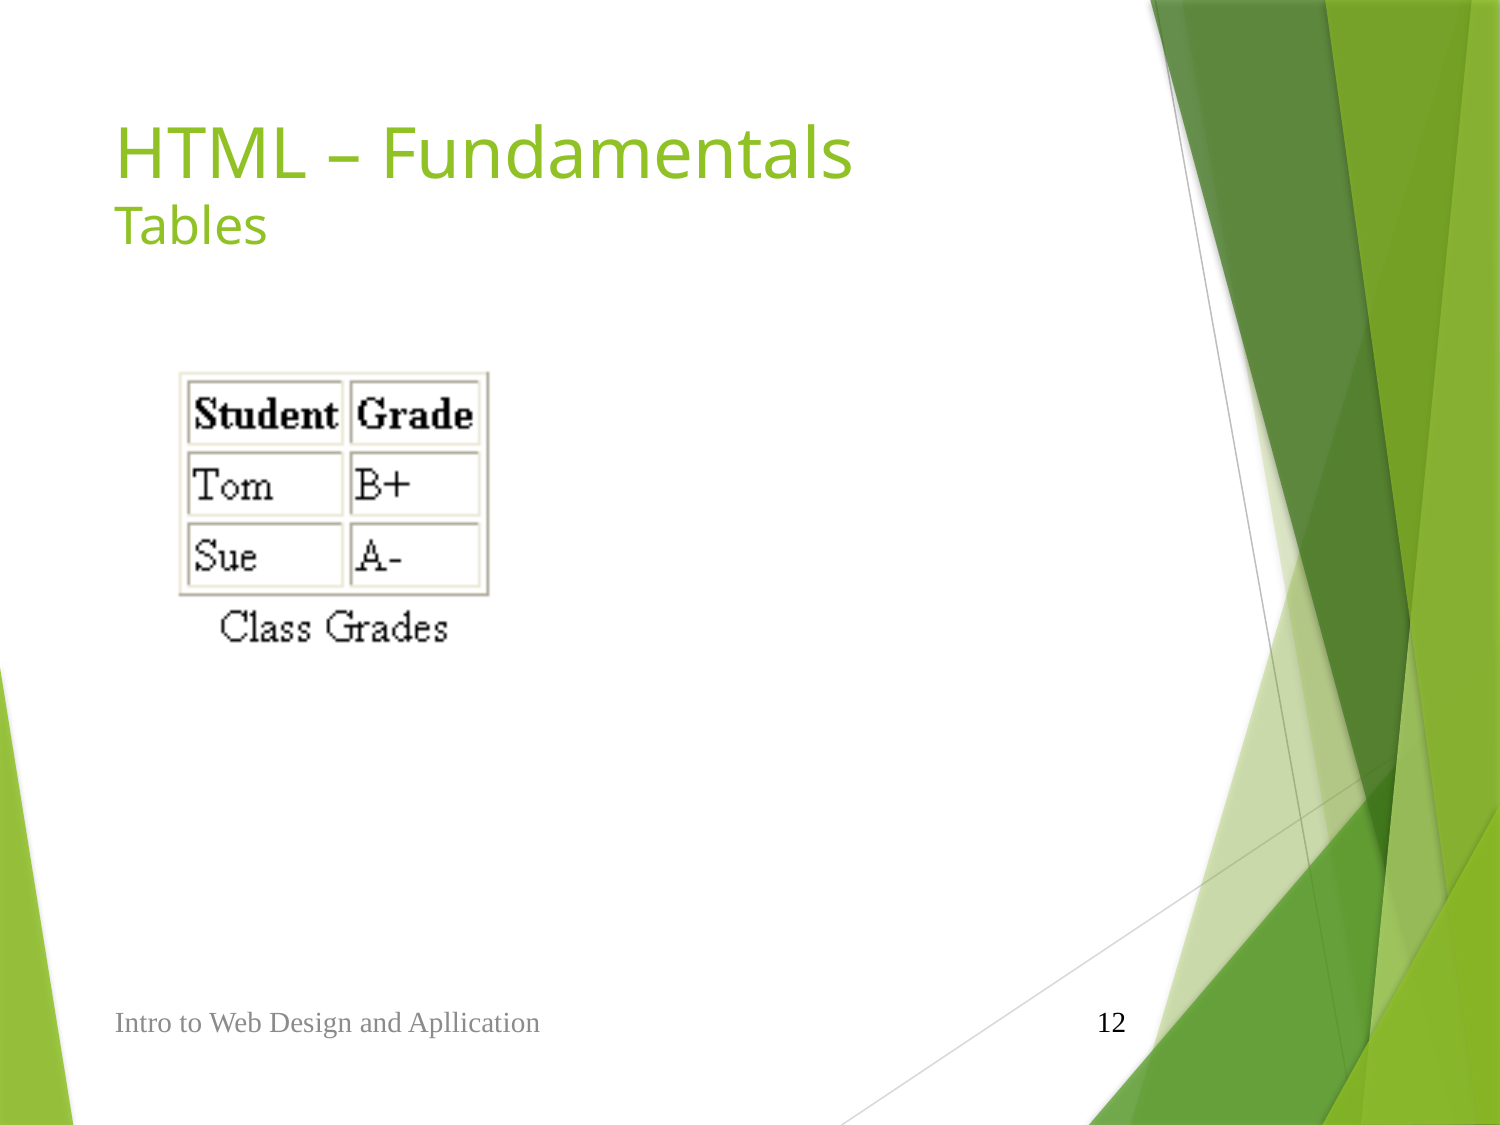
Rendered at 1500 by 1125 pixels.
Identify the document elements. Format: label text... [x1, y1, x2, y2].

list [174, 349, 513, 672]
title HTML – Fundamentals Tables [99, 99, 1142, 317]
footer Intro to Web Design and Apllication [99, 991, 859, 1051]
slide_number 12 [1057, 991, 1142, 1051]
